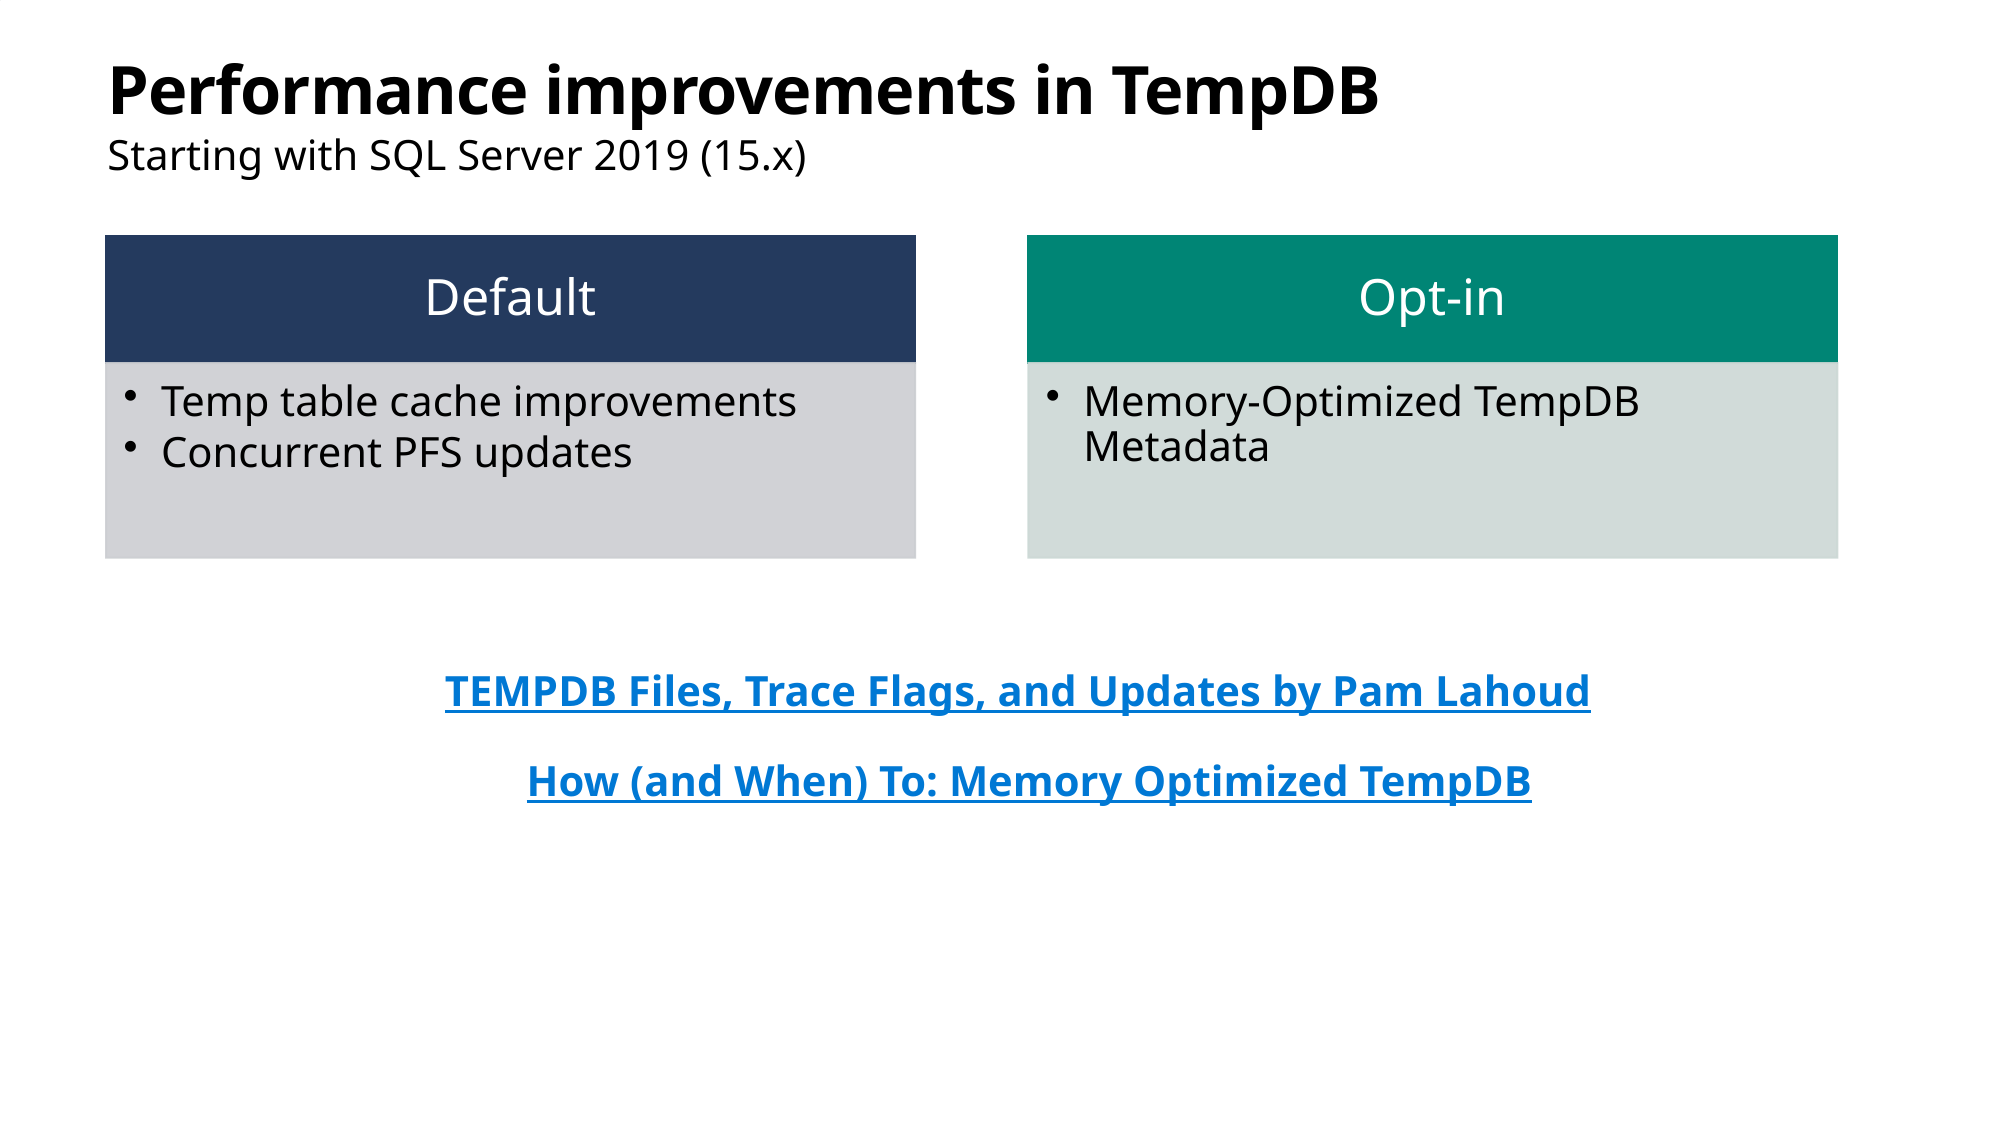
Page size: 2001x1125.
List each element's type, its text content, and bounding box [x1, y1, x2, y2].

text_box TEMPDB Files, Trace Flags, and Updates by Pam Lahoud [444, 665, 1735, 723]
title Performance improvements in TempDB [107, 52, 1893, 128]
text_box How (and When) To: Memory Optimized TempDB [526, 754, 1657, 812]
subtitle Starting with SQL Server 2019 (15.x) [107, 128, 1893, 205]
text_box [106, 230, 1838, 563]
